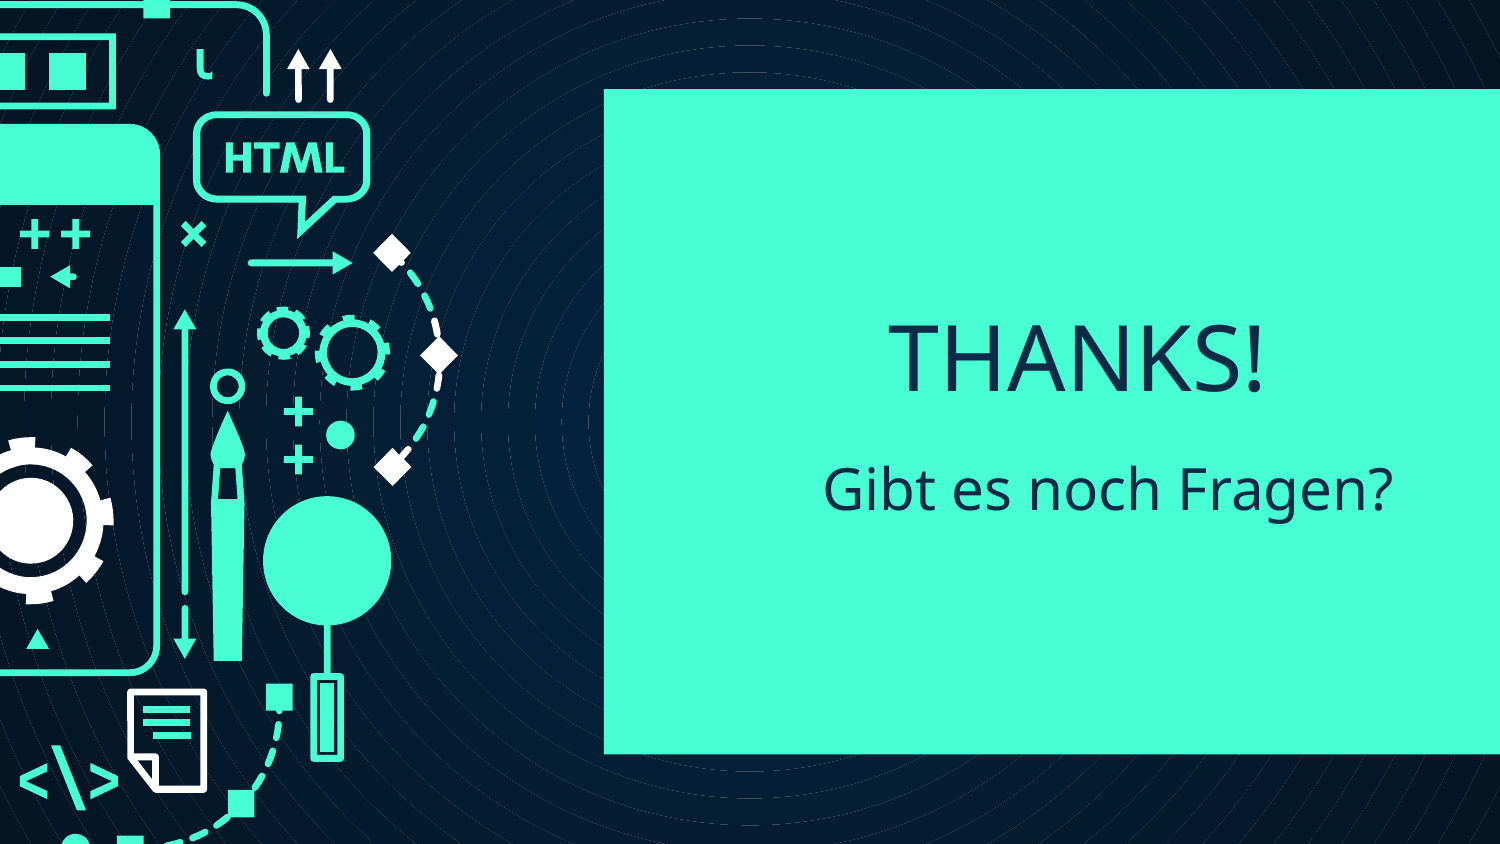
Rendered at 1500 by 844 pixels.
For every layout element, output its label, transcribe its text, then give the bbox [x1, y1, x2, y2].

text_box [0, 0, 459, 844]
title THANKS! [873, 260, 1500, 425]
subtitle Gibt es noch Fragen? [807, 436, 1500, 745]
